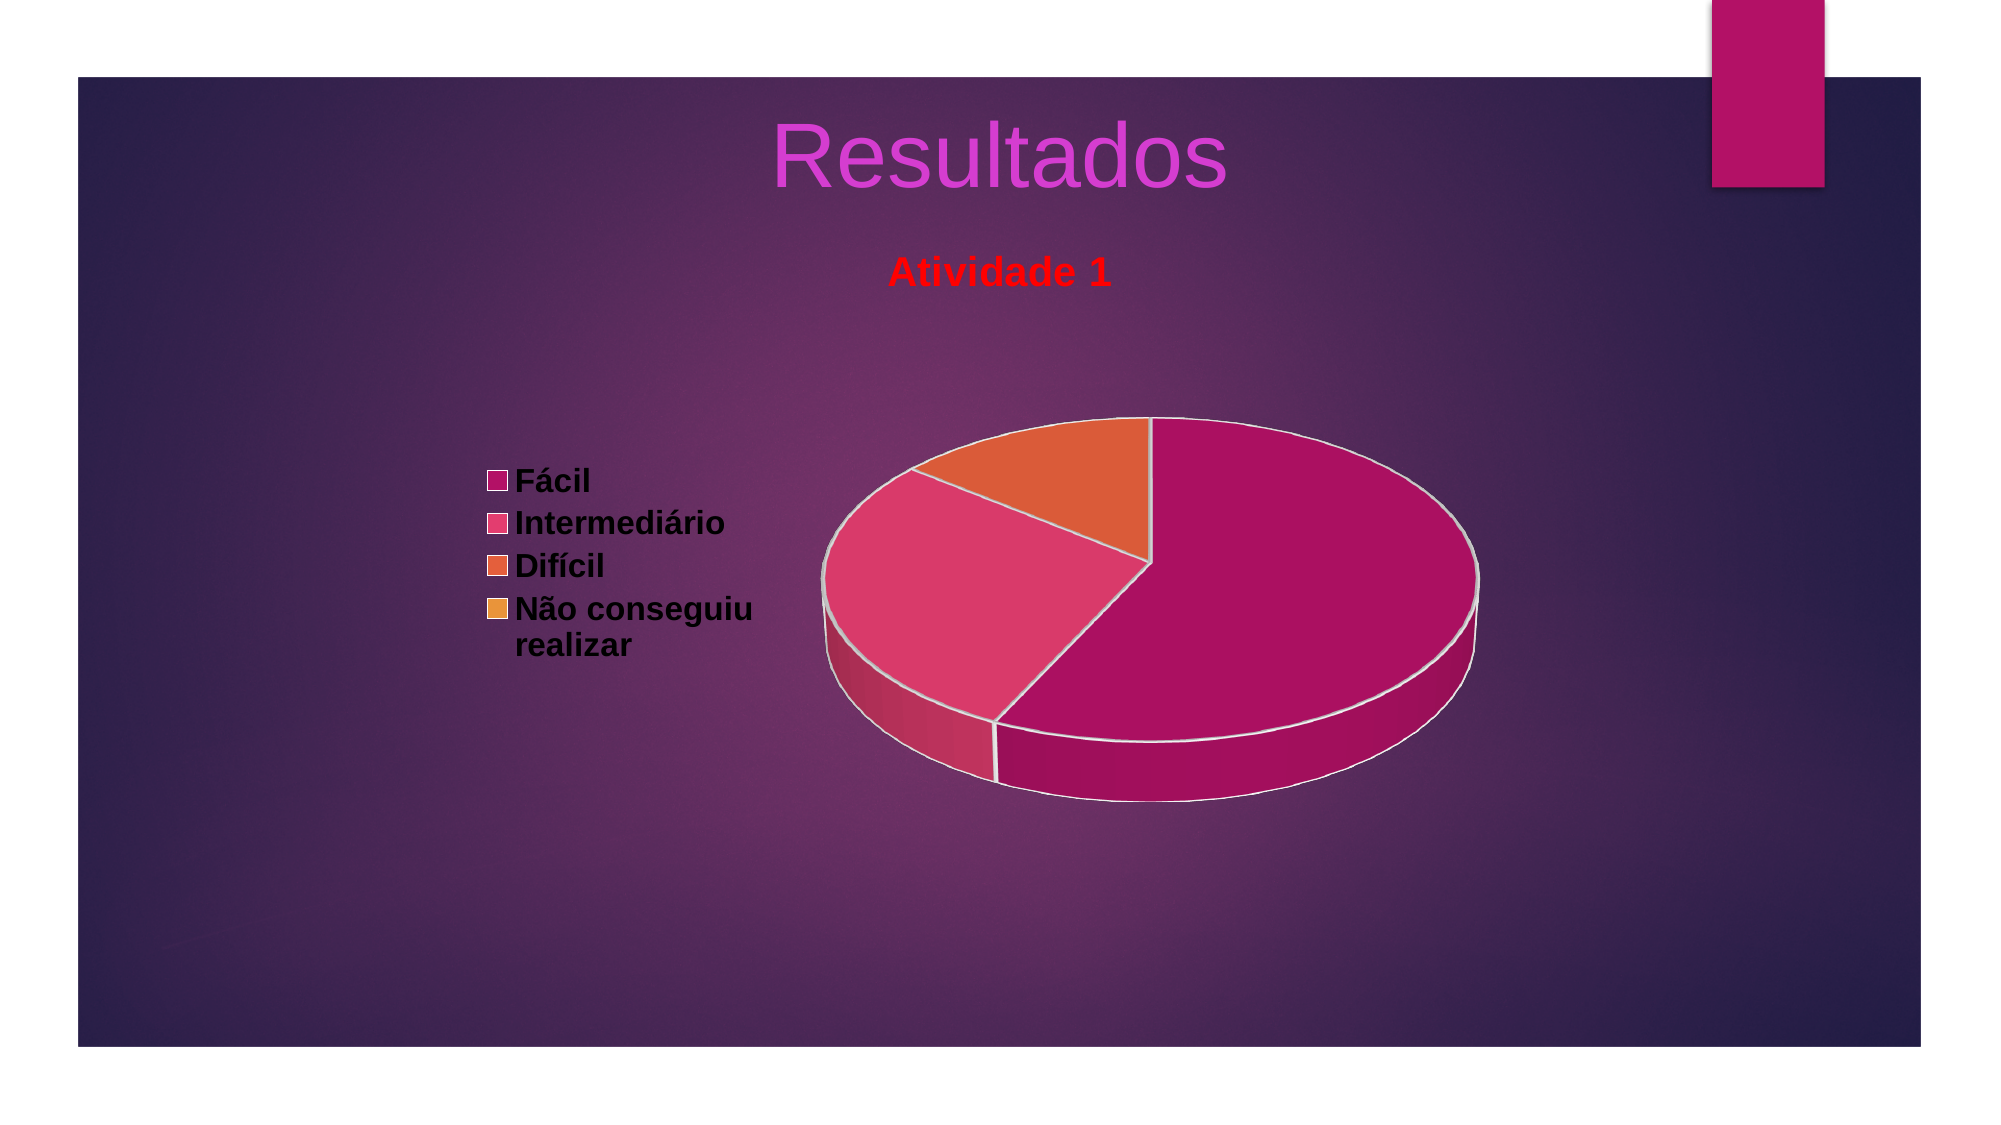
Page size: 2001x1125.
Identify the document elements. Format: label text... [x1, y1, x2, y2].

text_box Resultados [293, 88, 1707, 214]
chart [463, 214, 1537, 911]
